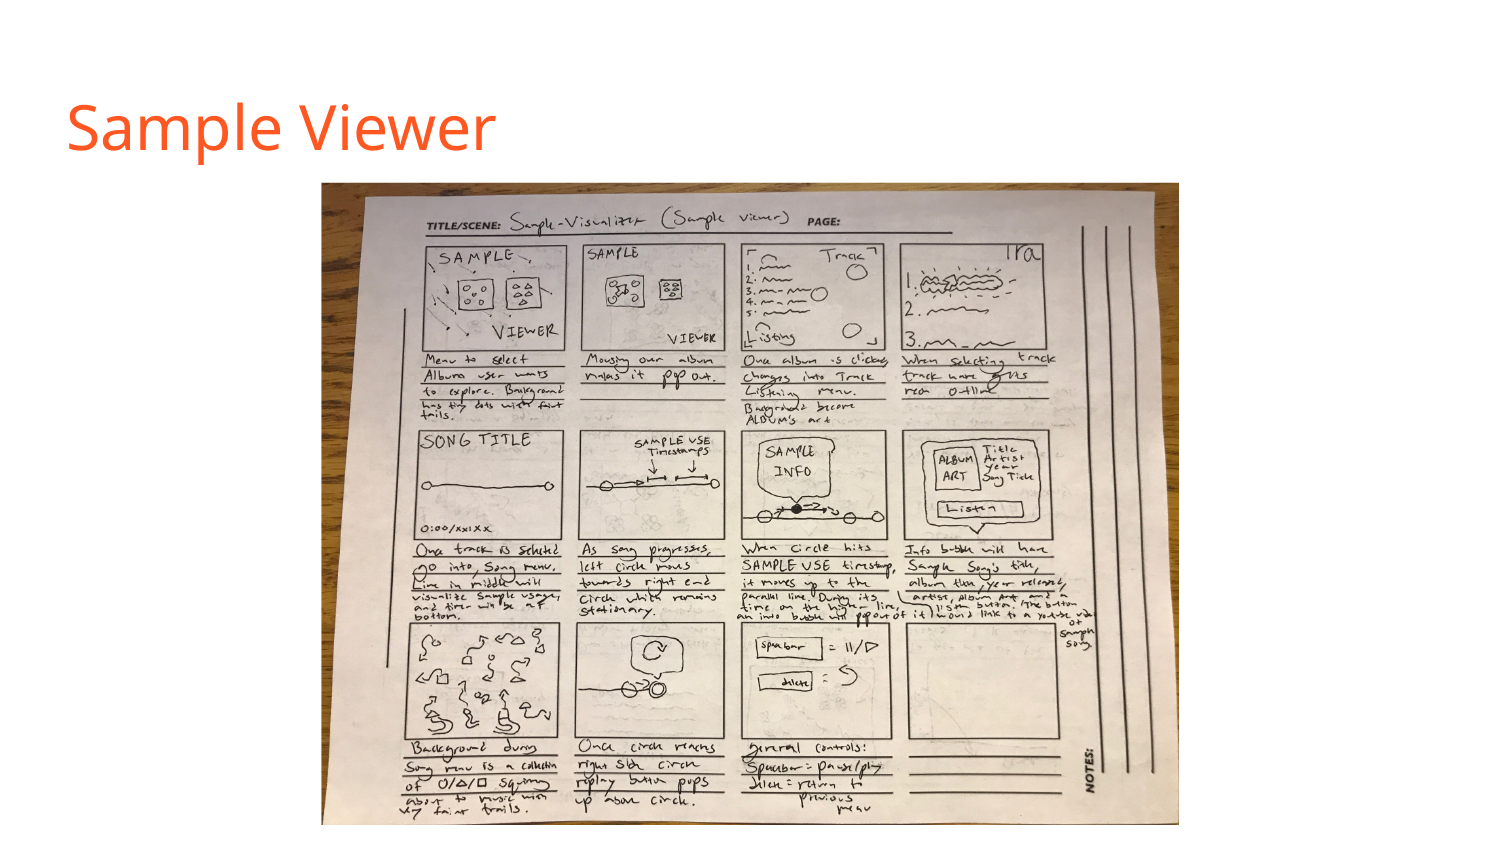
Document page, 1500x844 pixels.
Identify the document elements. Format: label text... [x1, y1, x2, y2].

picture [323, 75, 1178, 844]
title Sample Viewer [51, 72, 1449, 167]
